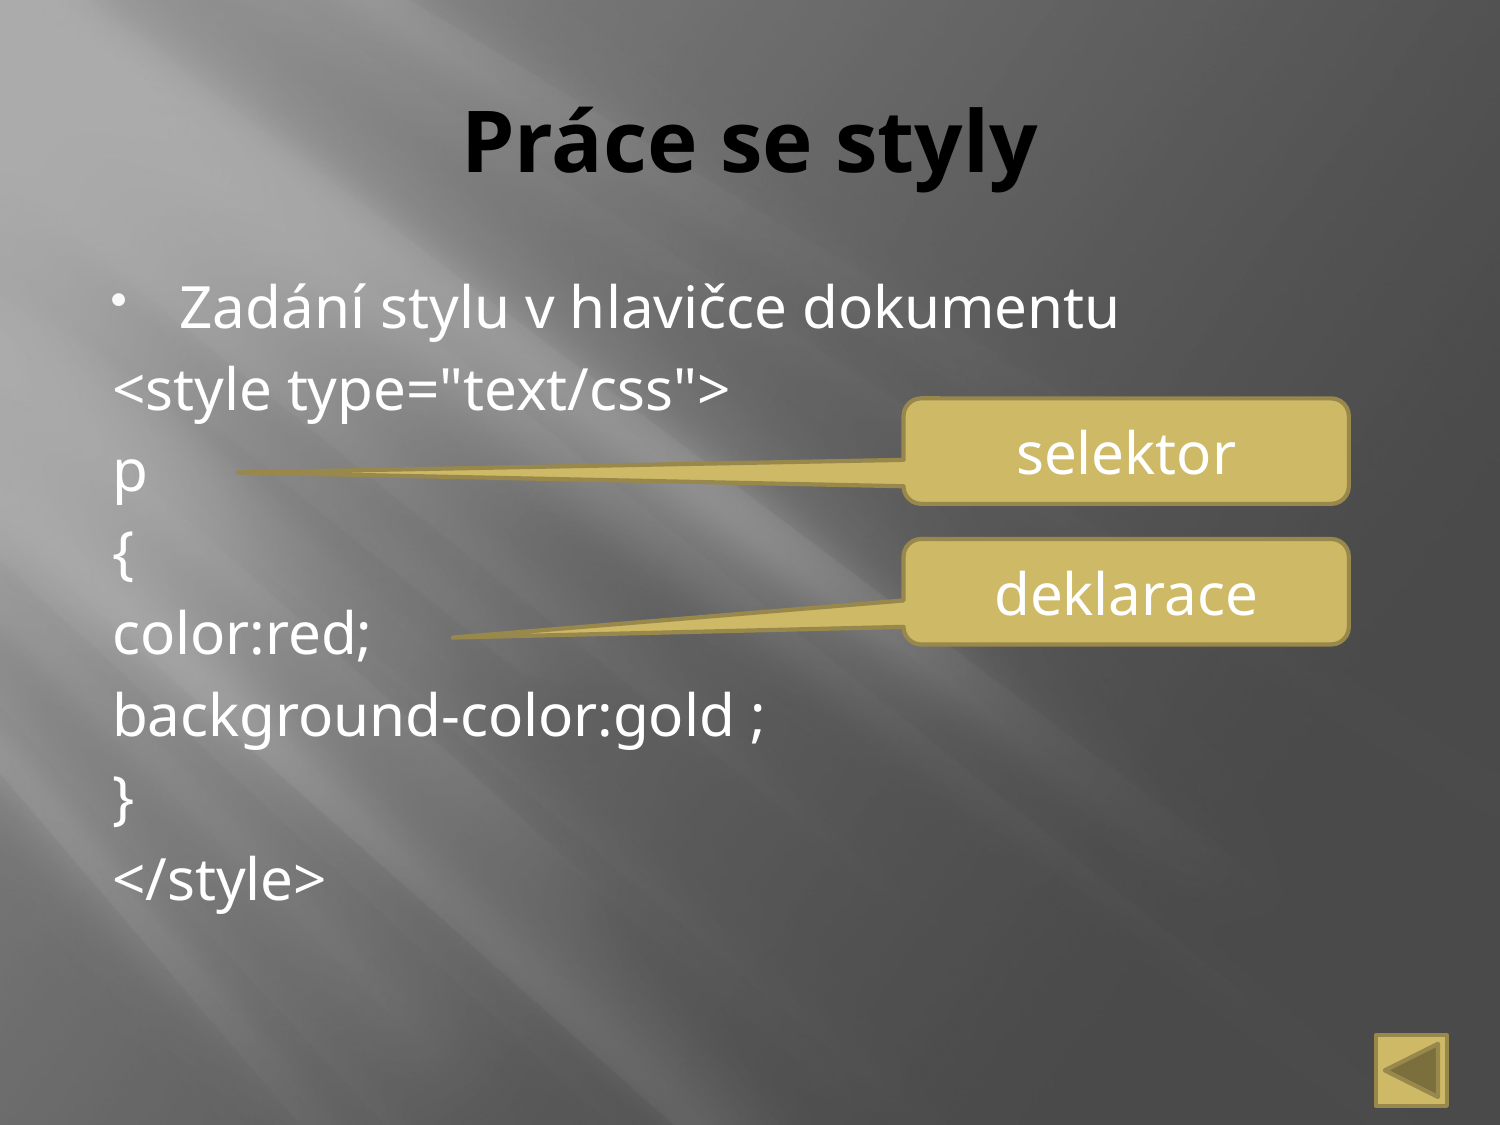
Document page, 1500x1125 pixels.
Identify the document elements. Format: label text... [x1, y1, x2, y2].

text_box deklarace [450, 536, 1351, 647]
text_box selektor [236, 396, 1351, 506]
title Práce se styly [75, 45, 1425, 233]
text_box [1374, 1033, 1449, 1108]
list Zadání stylu v hlavičce dokumentu <style type="text/css"> p { color:red; background-color:gold ; } </style> [75, 262, 1425, 1035]
